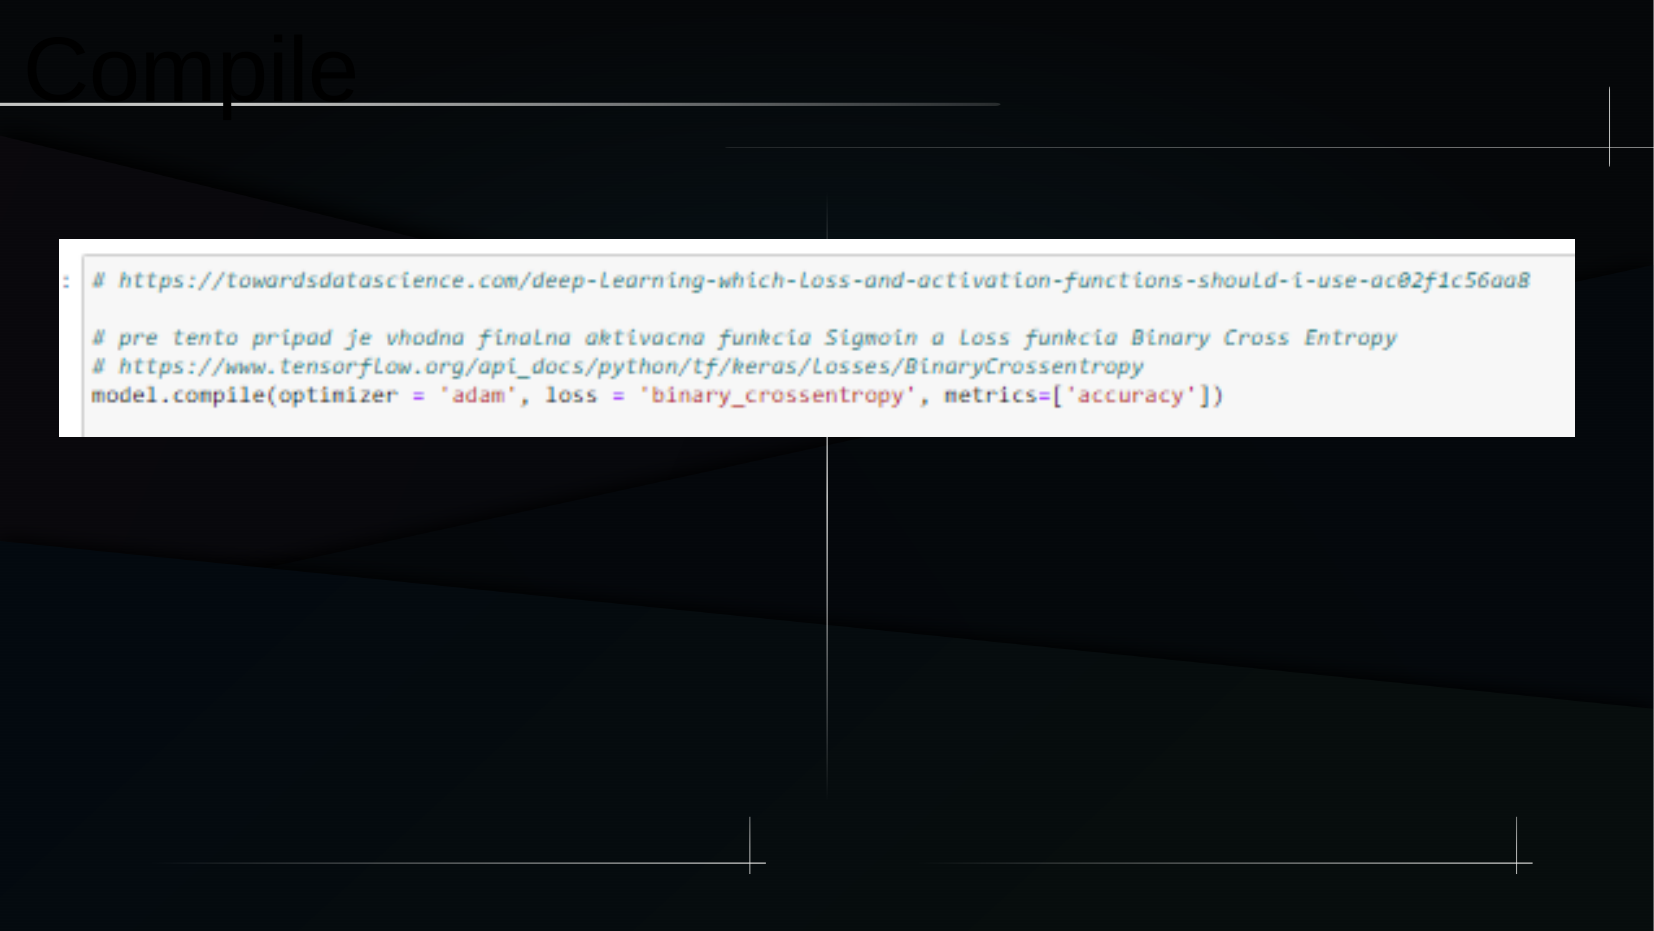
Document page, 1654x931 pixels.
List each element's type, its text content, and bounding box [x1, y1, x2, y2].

text_box Compile [23, 9, 1588, 120]
picture [0, 0, 1654, 931]
